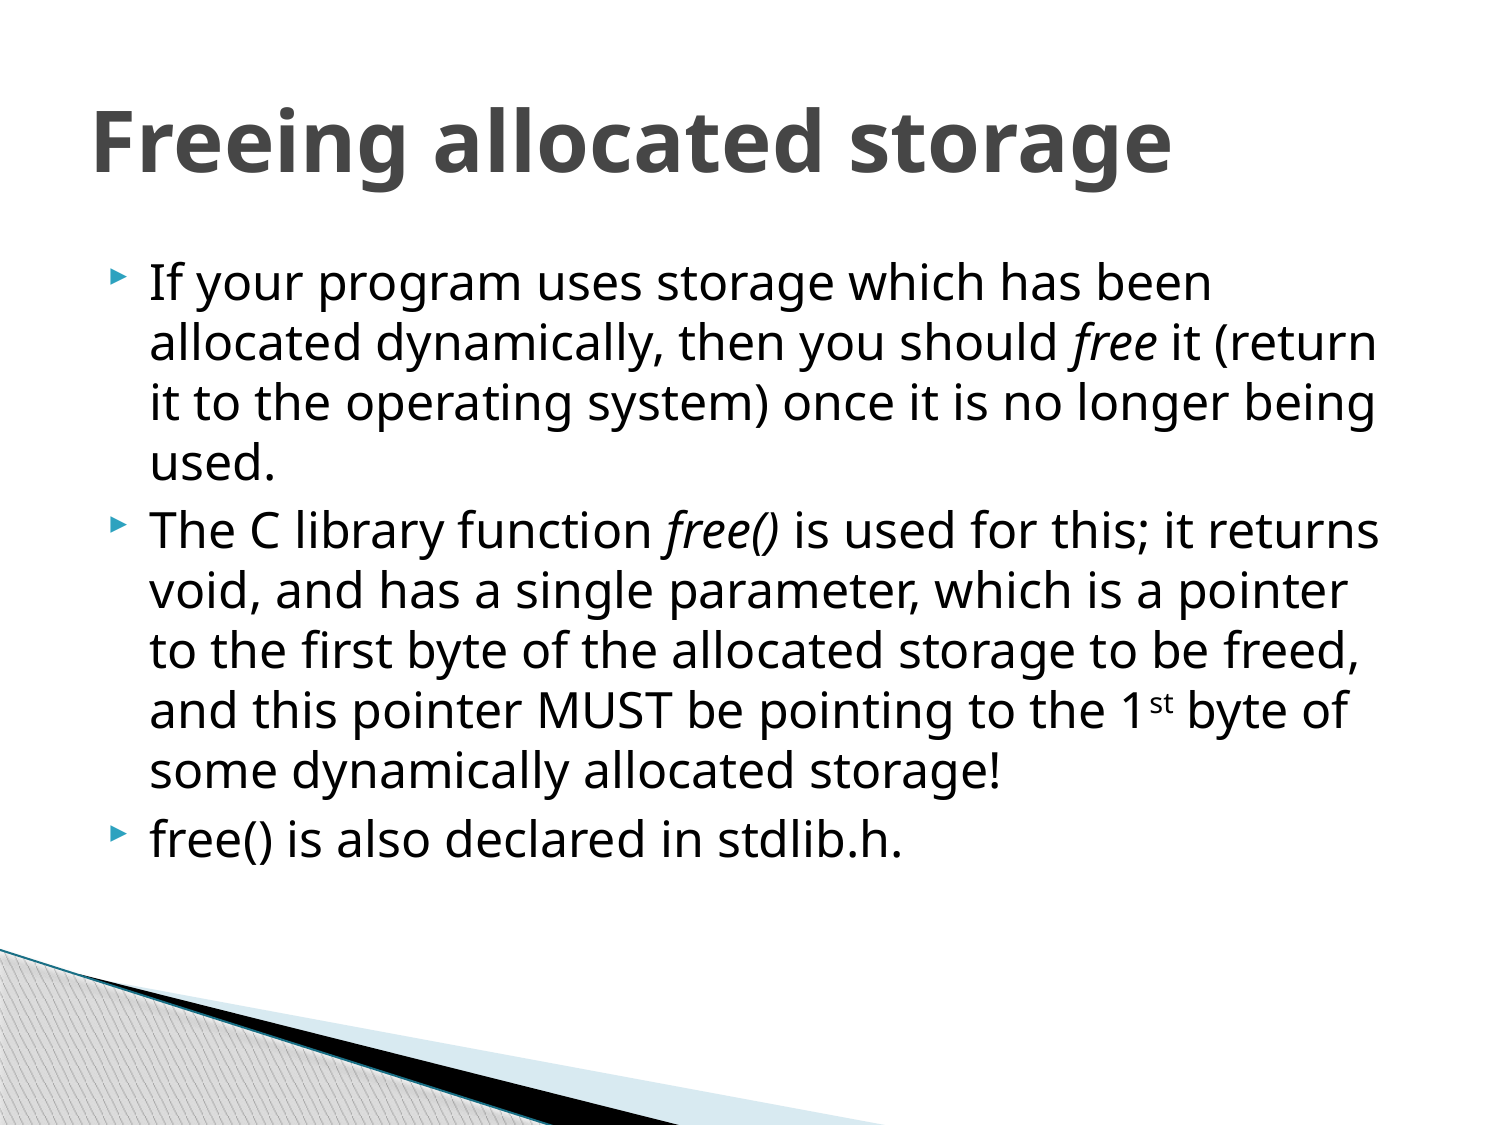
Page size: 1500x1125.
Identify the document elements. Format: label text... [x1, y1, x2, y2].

title Freeing allocated storage [75, 45, 1425, 233]
list If your program uses storage which has been allocated dynamically, then you should free it (return it to the operating system) once it is no longer being used. The C library function free() is used for this; it returns void, and has a single parameter, which is a pointer to the first byte of the allocated storage to be freed, and this pointer MUST be pointing to the 1st byte of some dynamically allocated storage! free() is also declared in stdlib.h. [75, 243, 1425, 986]
